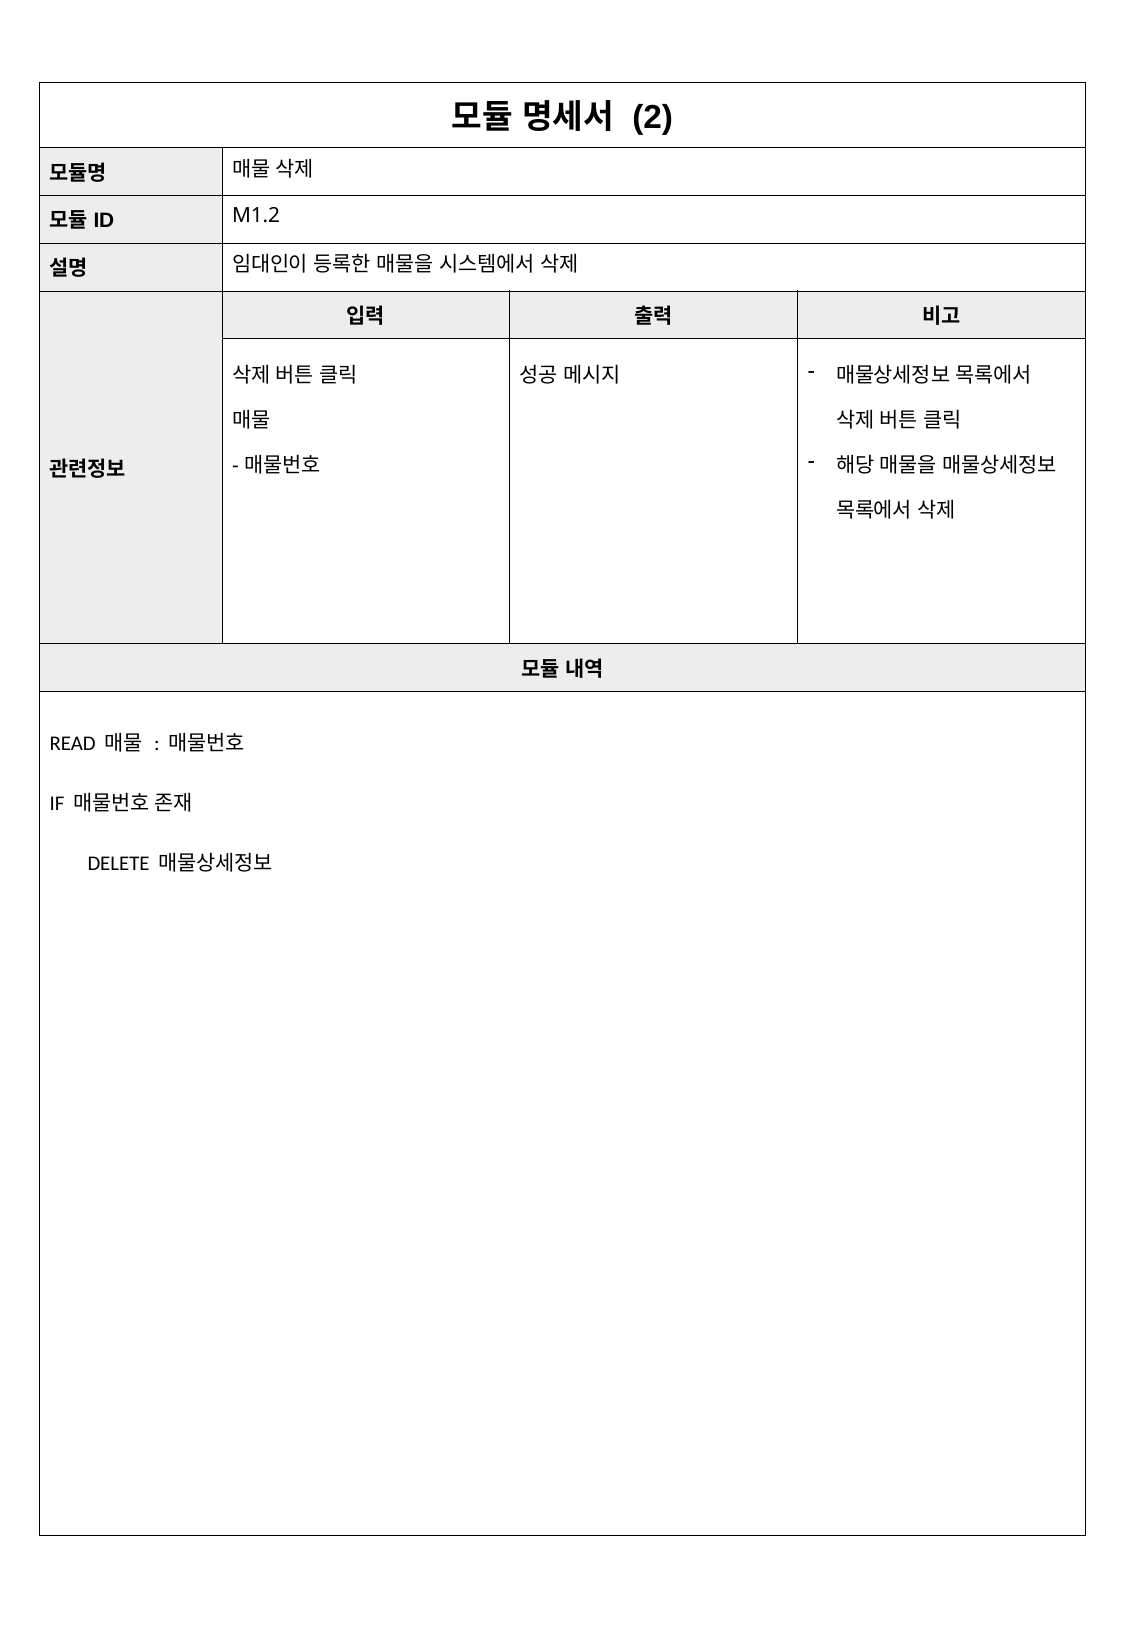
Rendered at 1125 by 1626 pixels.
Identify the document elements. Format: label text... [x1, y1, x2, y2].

table_cell 관련정보 [40, 292, 222, 643]
table_cell 비고 [798, 292, 1085, 338]
table_cell 설명 [40, 244, 222, 291]
table_header 모듈 명세서 (2) [40, 83, 1085, 147]
table_cell 모듈 내역 [40, 644, 1085, 691]
table_cell 모듈명 [40, 148, 222, 195]
table_cell 입력 [223, 292, 509, 338]
table_cell M1.2 [223, 196, 1085, 243]
table_cell 성공 메시지 [510, 339, 797, 643]
table_cell 매물상세정보 목록에서 삭제 버튼 클릭 해당 매물을 매물상세정보 목록에서 삭제 [798, 339, 1085, 643]
table_cell 임대인이 등록한 매물을 시스템에서 삭제 [223, 244, 1085, 291]
table_cell 삭제 버튼 클릭 매물 -매물번호 [223, 339, 509, 643]
table_cell 매물 삭제 [223, 148, 1085, 195]
table_cell 모듈ID [40, 196, 222, 243]
table_cell 출력 [510, 292, 797, 338]
table_cell READ 매물 : 매물번호 IF 매물번호 존재 DELETE 매물상세정보 [40, 692, 1085, 1535]
